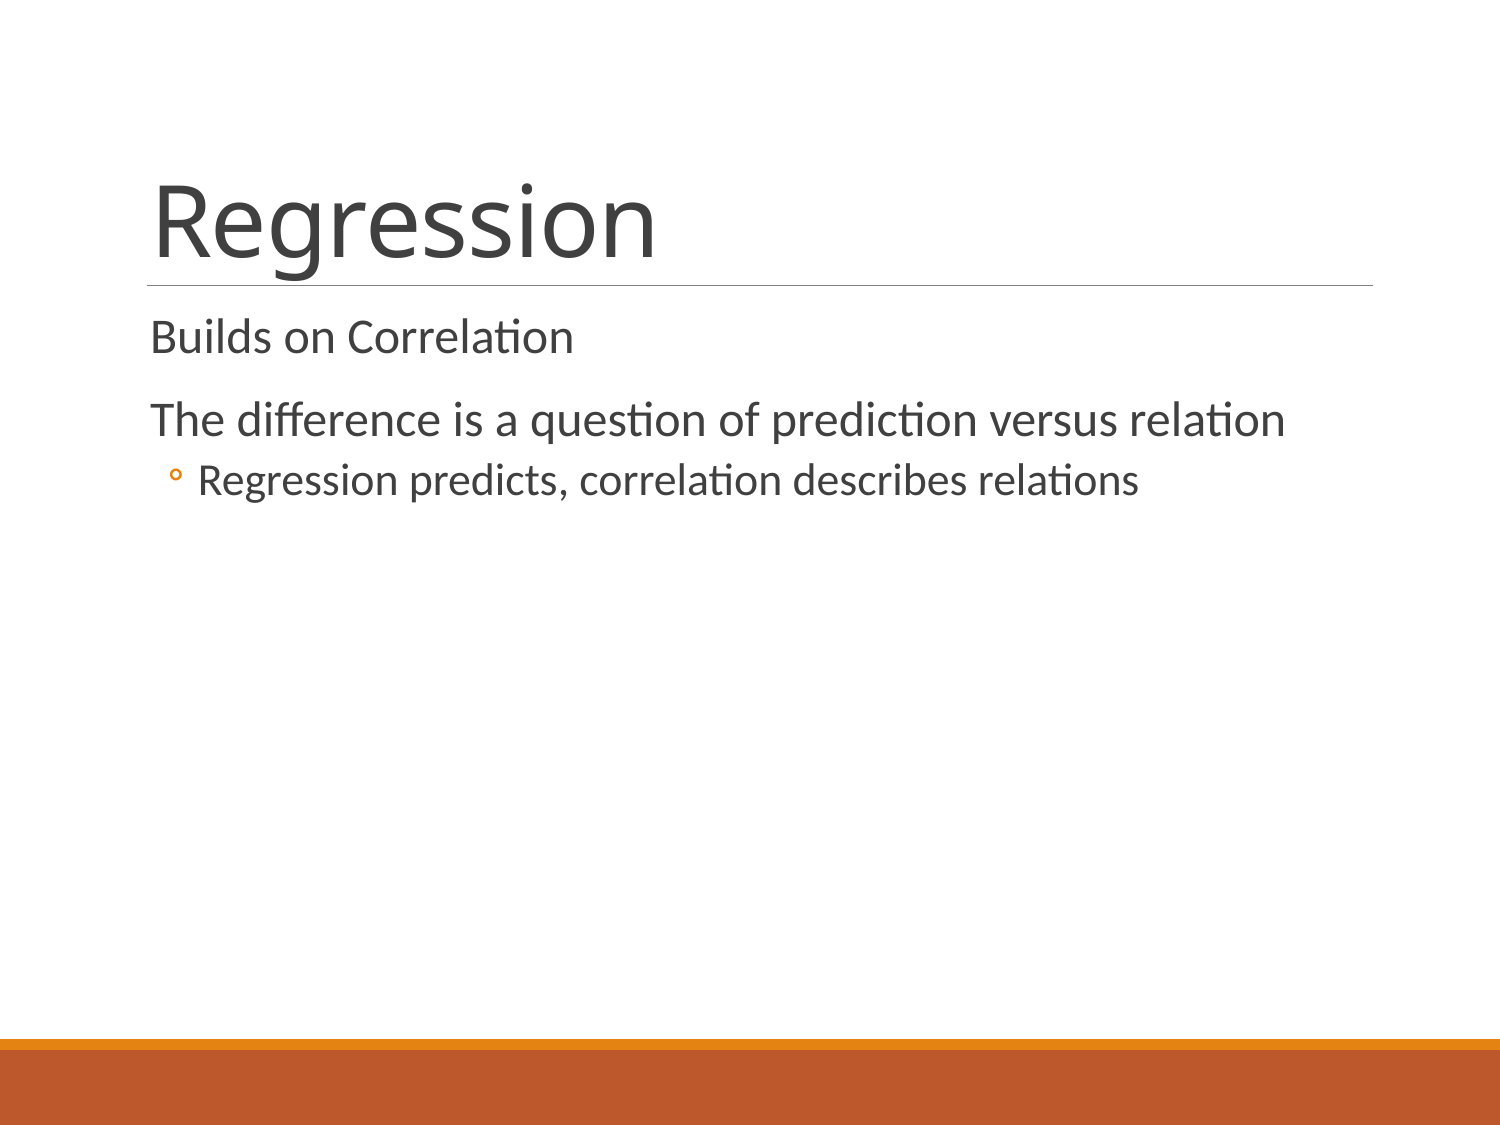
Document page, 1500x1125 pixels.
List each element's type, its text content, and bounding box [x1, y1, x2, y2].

title Regression [135, 47, 1373, 285]
list Builds on Correlation The difference is a question of prediction versus relation Regression predicts, correlation describes relations [135, 302, 1373, 963]
